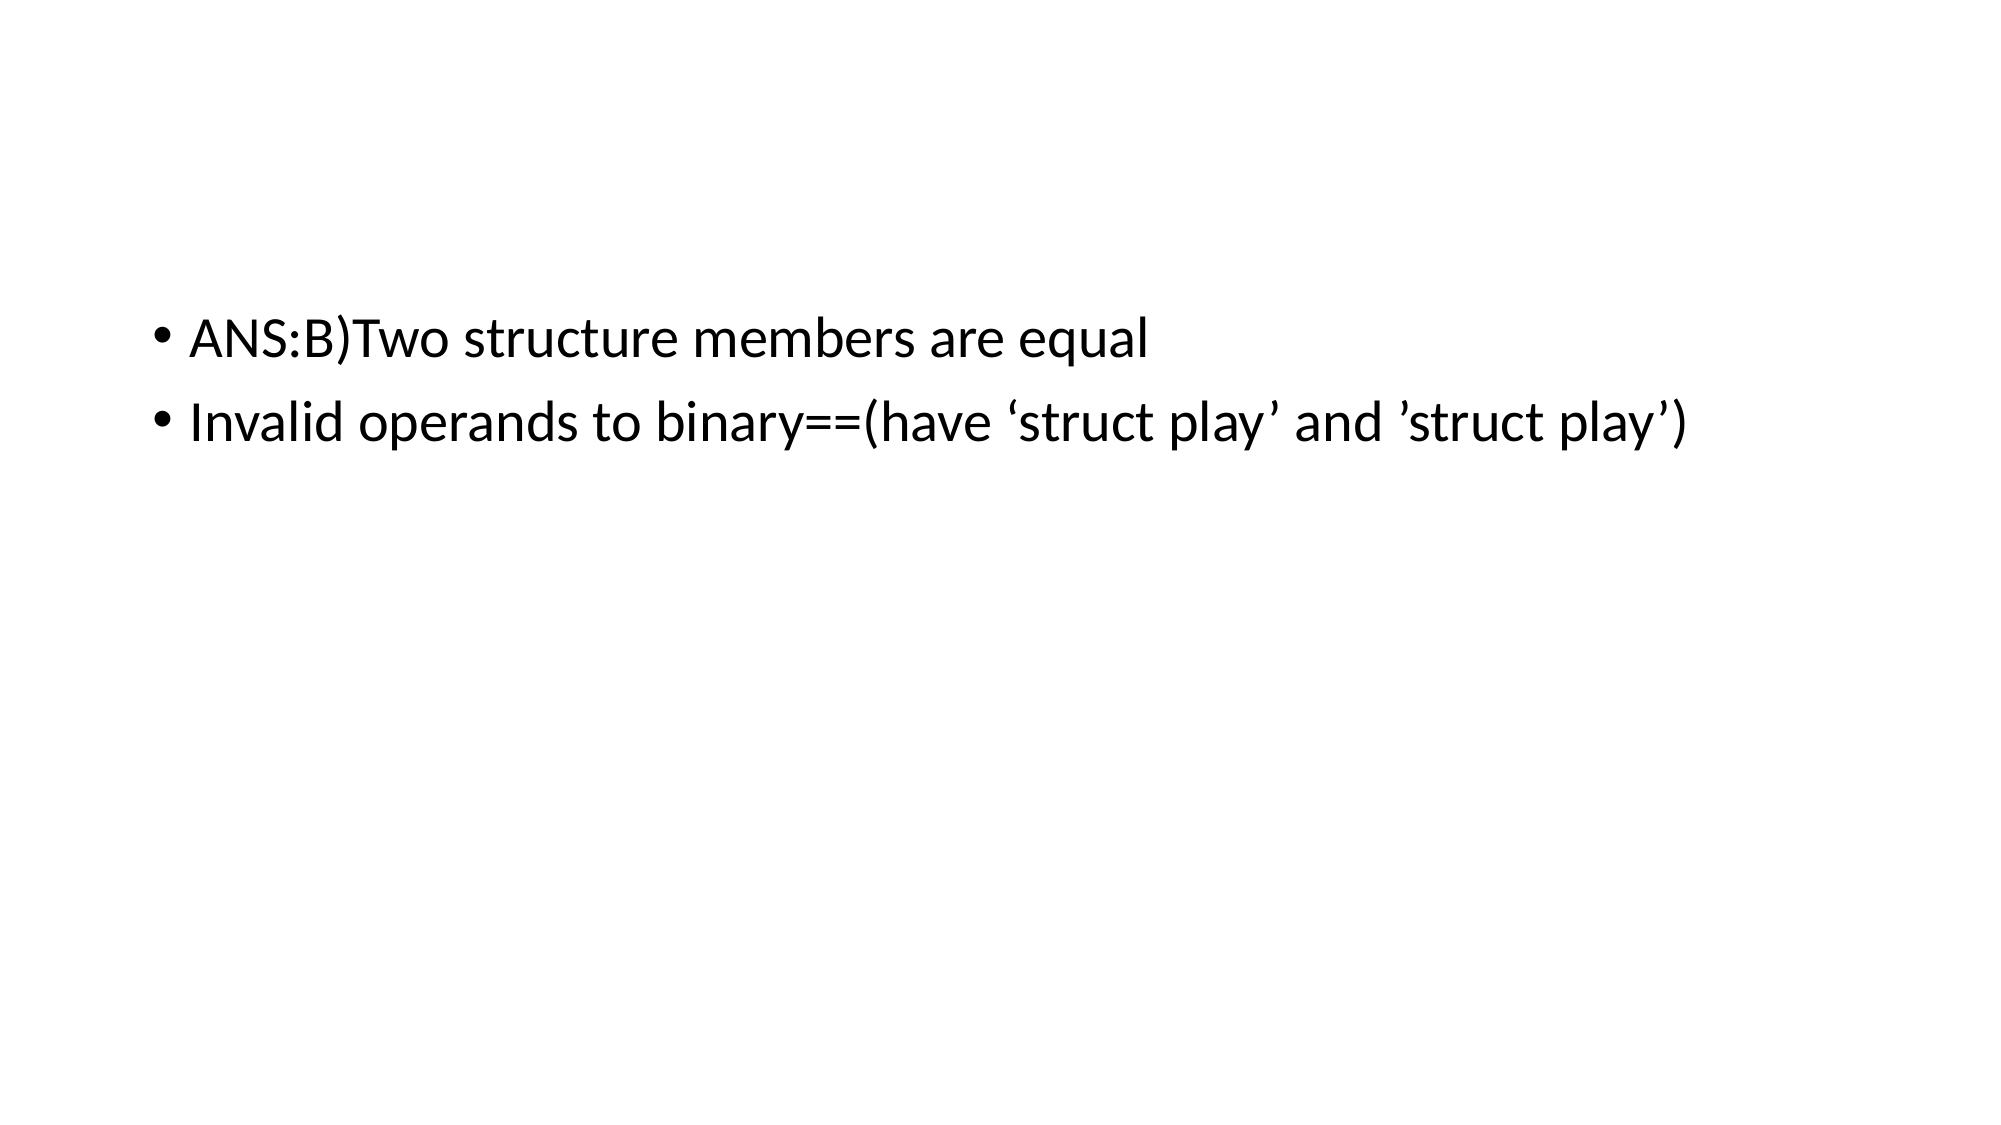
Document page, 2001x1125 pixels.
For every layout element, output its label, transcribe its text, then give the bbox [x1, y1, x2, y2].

list ANS:B)Two structure members are equal Invalid operands to binary==(have ‘struct play’ and ’struct play’) [137, 299, 1863, 1014]
